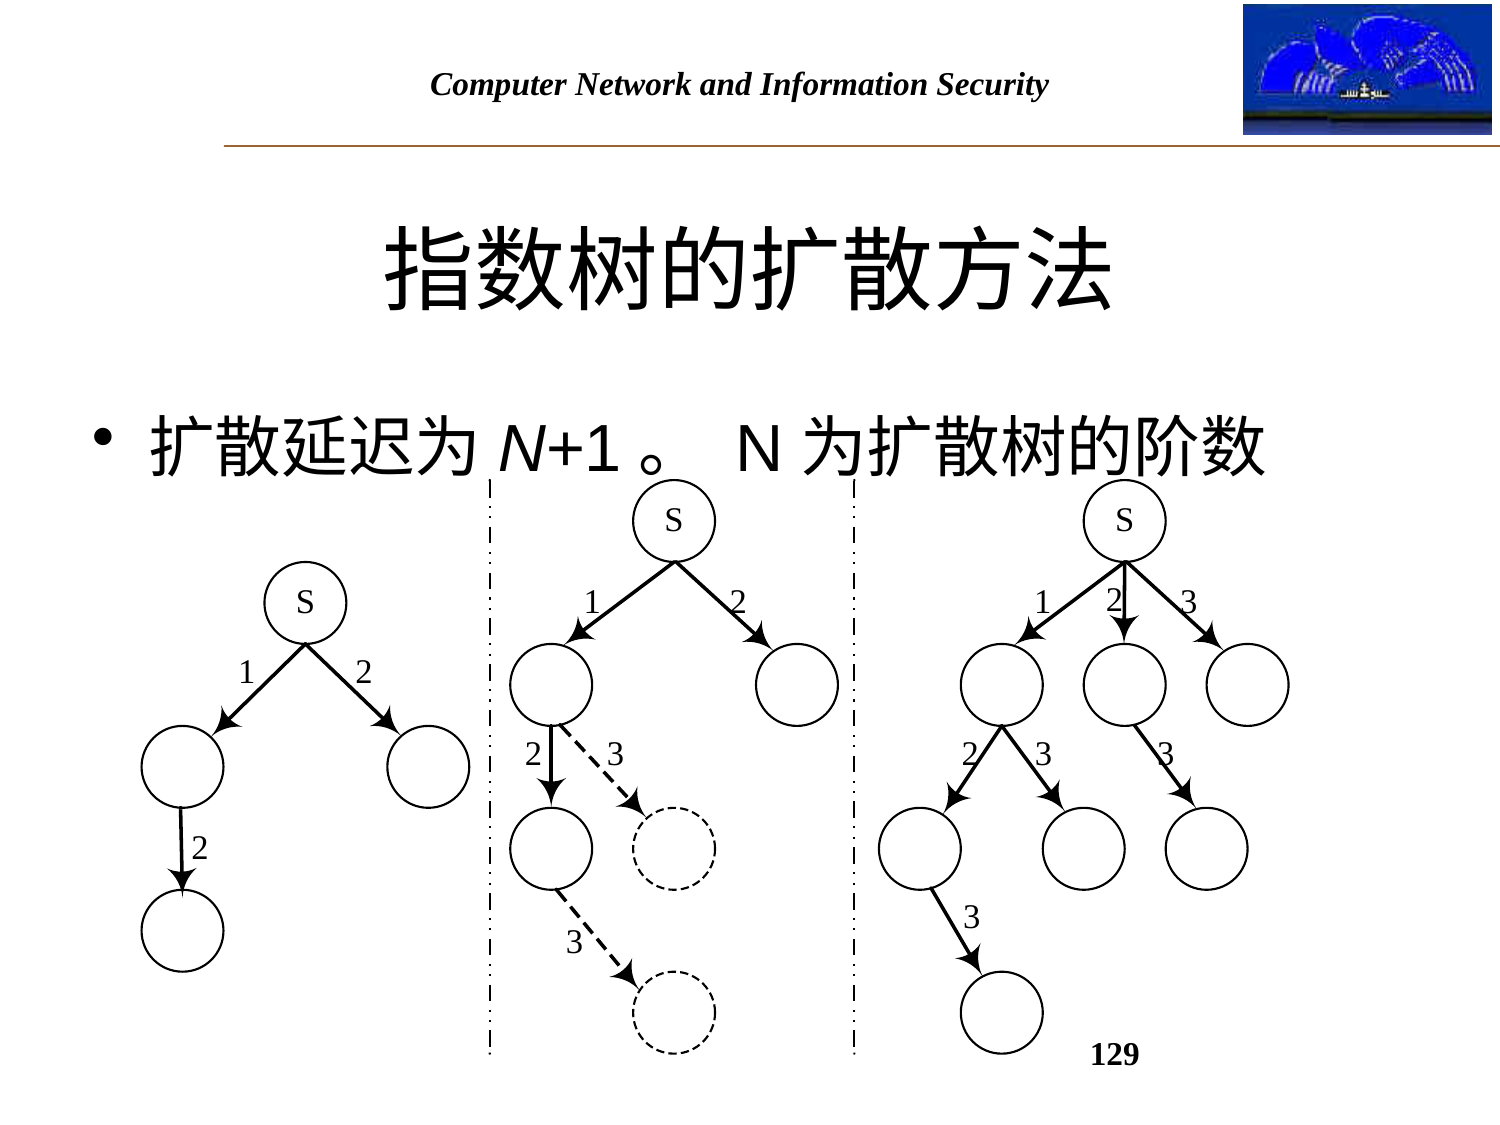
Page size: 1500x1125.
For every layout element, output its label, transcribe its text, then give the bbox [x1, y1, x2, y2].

picture [135, 474, 1294, 1059]
title 指数树的扩散方法 [74, 207, 1426, 325]
slide_number 129 [1074, 1025, 1388, 1100]
list 扩散延迟为N+1。 N为扩散树的阶数 [76, 396, 1428, 953]
